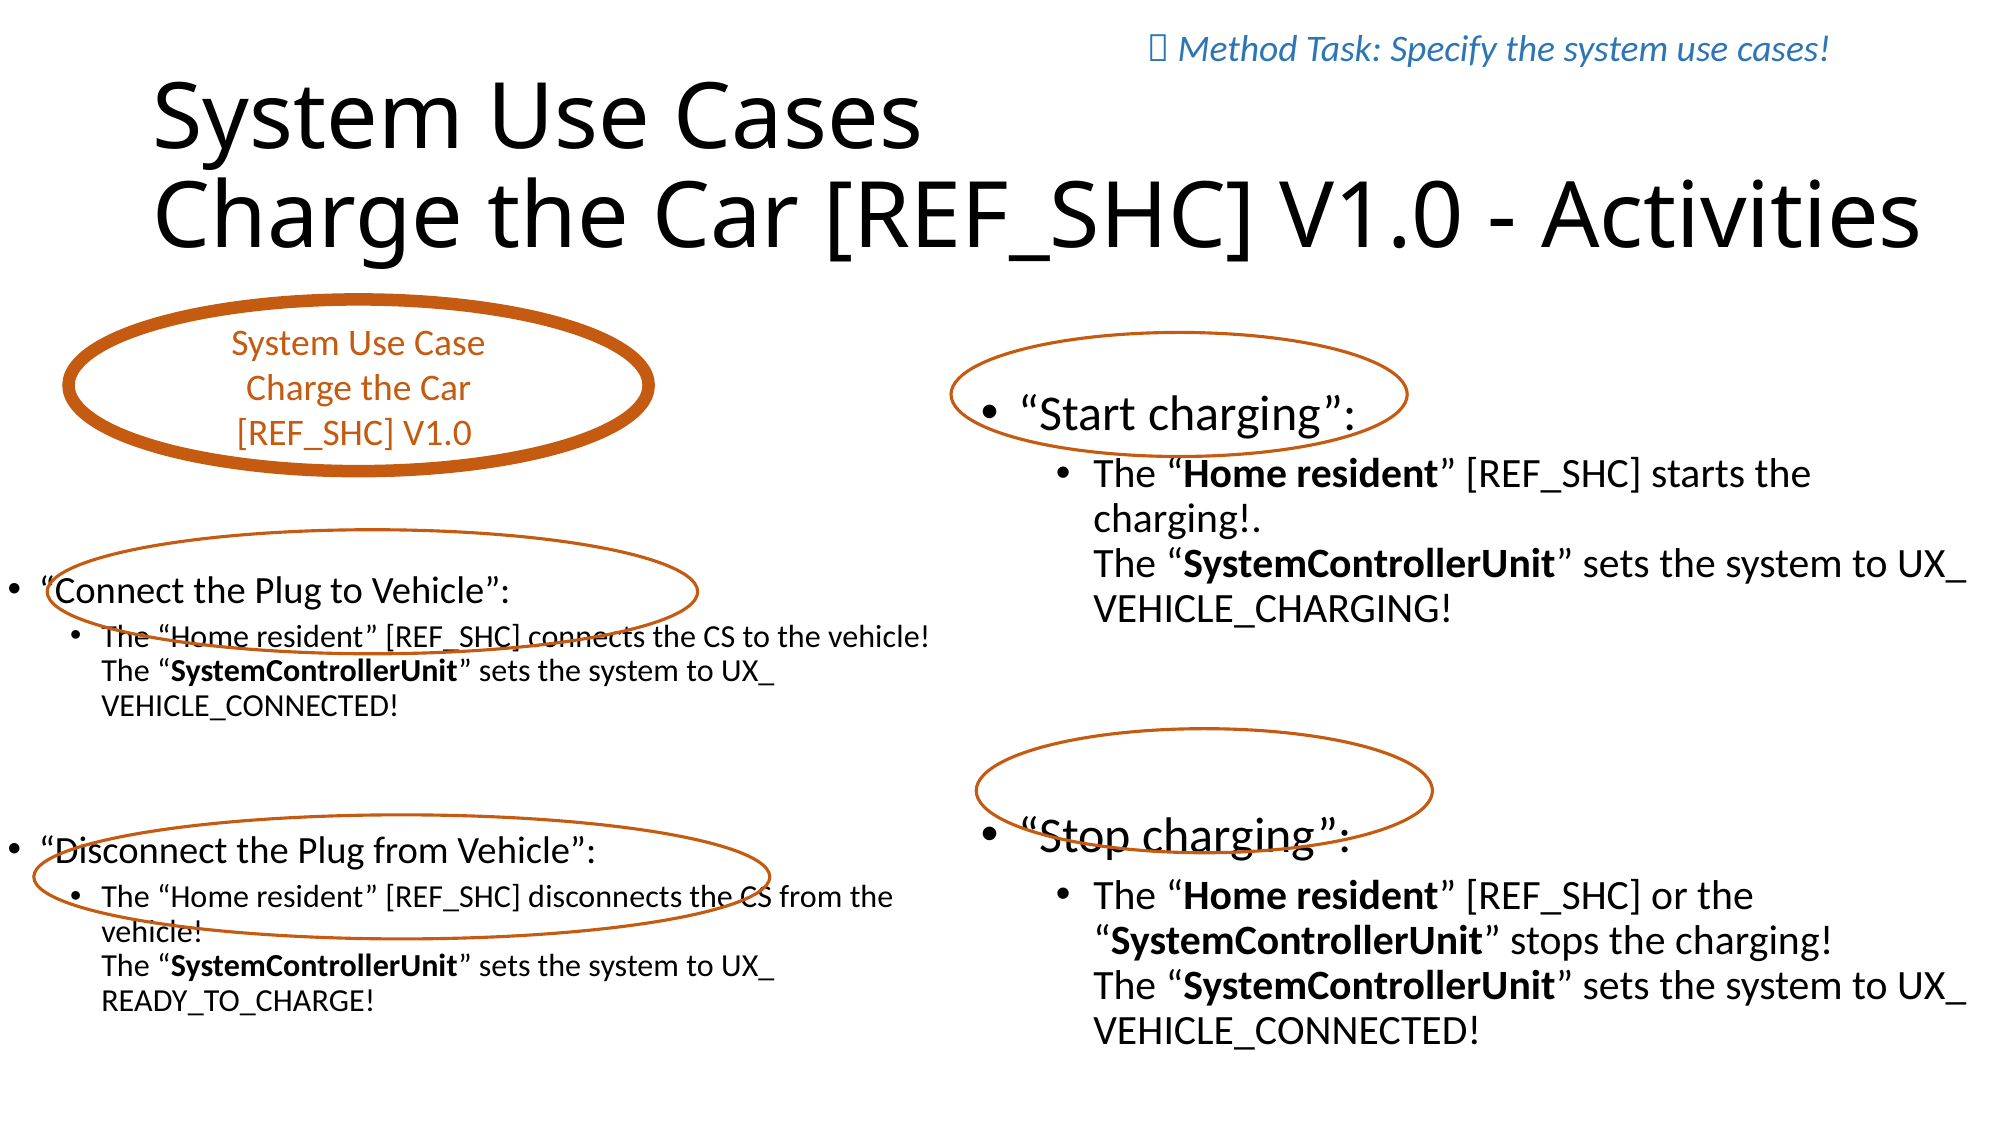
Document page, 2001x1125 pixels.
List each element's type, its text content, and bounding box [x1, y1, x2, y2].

text_box “Connect the Plug to Vehicle”: The “Home resident” [REF_SHC] connects the CS to the vehicle! The “SystemControllerUnit” sets the system to UX_ VEHICLE_CONNECTED! “Disconnect the Plug from Vehicle”: The “Home resident” [REF_SHC] disconnects the CS from the vehicle! The “SystemControllerUnit” sets the system to UX_ READY_TO_CHARGE! [0, 562, 963, 1066]
text_box [949, 331, 1409, 458]
text_box [32, 813, 771, 940]
text_box  Method Task: Specify the system use cases! [1132, 17, 2000, 77]
text_box [975, 727, 1434, 854]
text_box [46, 528, 699, 655]
title System Use Cases Charge the Car [REF_SHC] V1.0 - Activities [137, 59, 1980, 278]
text_box System Use Case Charge the Car [REF_SHC] V1.0 [67, 298, 650, 473]
list “Start charging”: The “Home resident” [REF_SHC] starts the charging!. The “SystemControllerUnit” sets the system to UX_ VEHICLE_CHARGING! “Stop charging”: The “Home resident” [REF_SHC] or the “SystemControllerUnit” stops the charging! The “SystemControllerUnit” sets the system to UX_ VEHICLE_CONNECTED! [890, 299, 2000, 1125]
